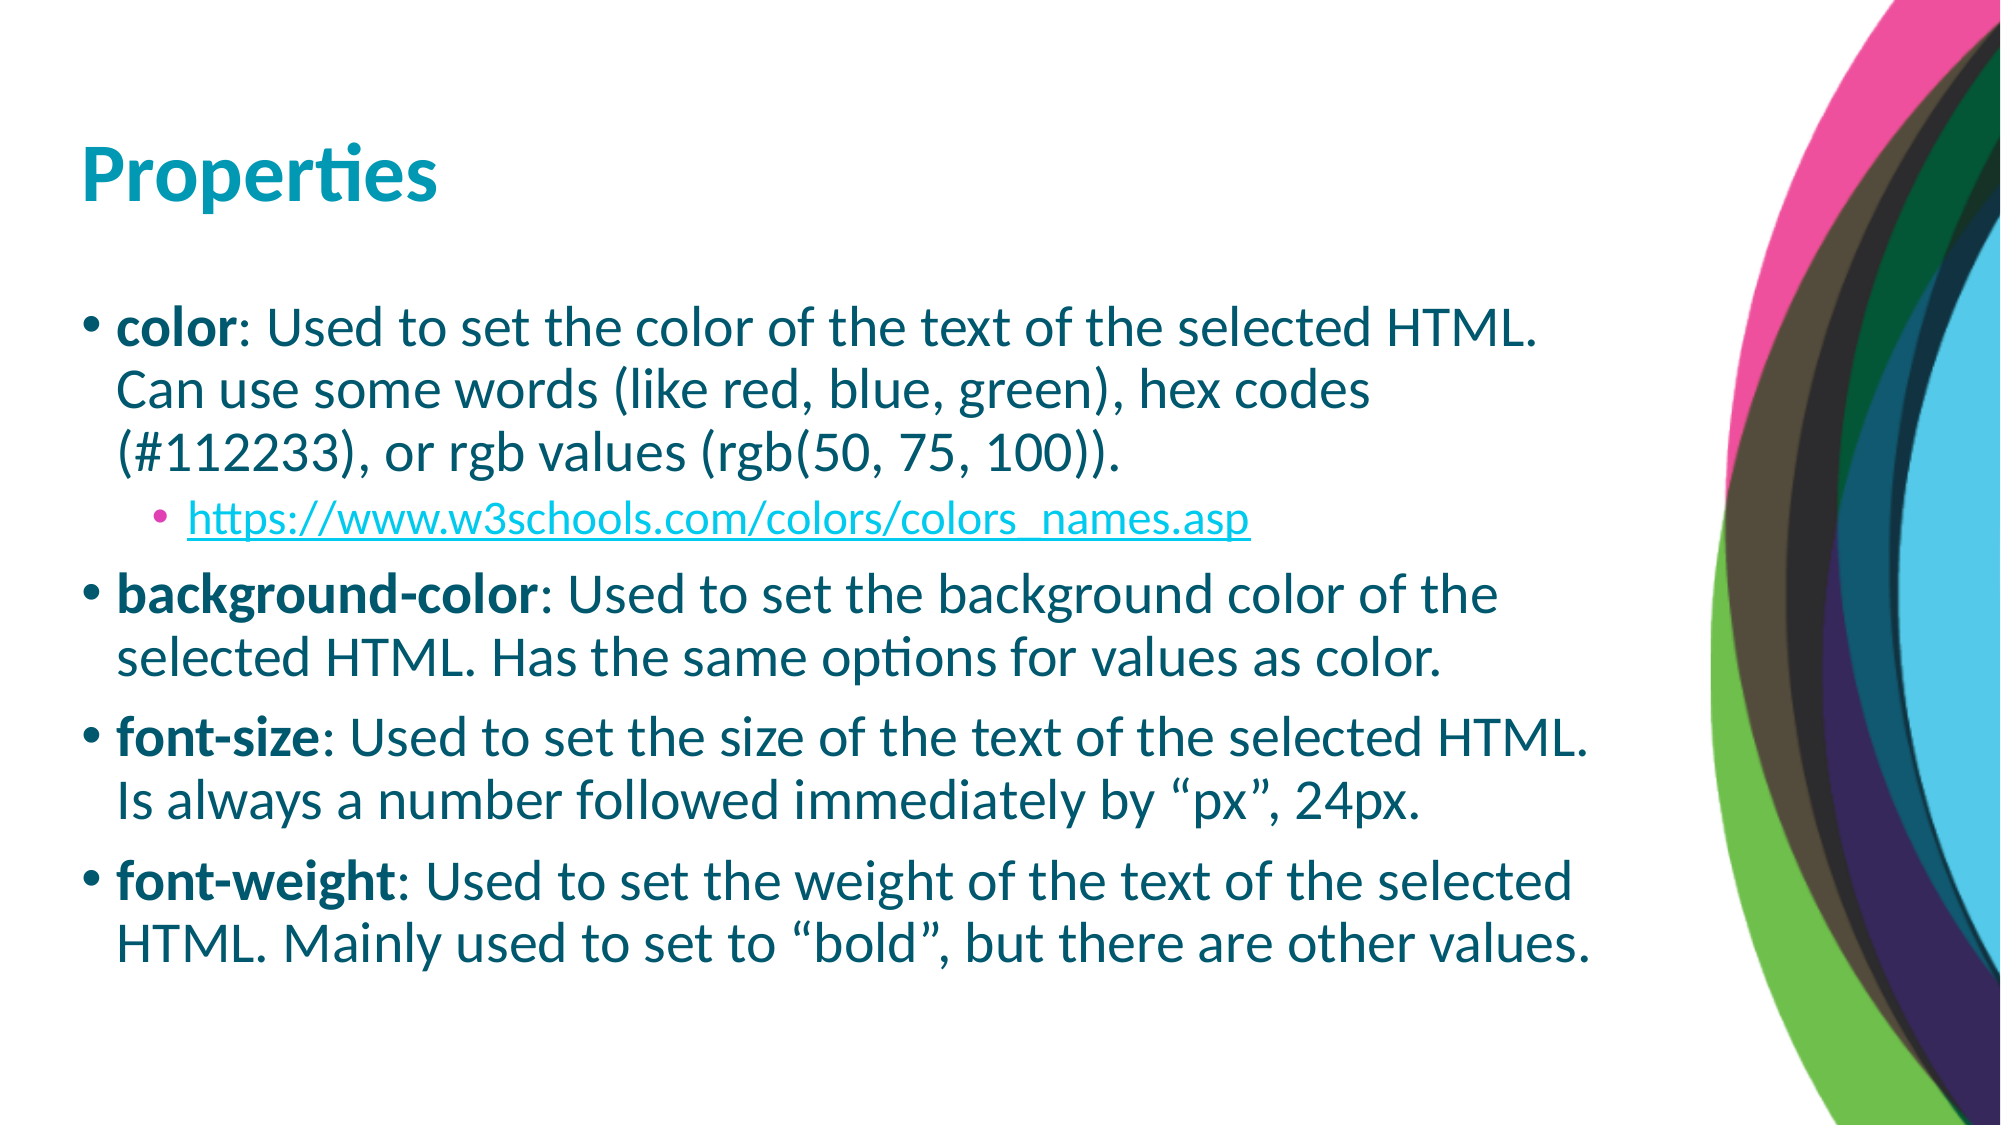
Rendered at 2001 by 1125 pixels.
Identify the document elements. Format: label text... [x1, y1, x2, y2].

picture [1711, 0, 2001, 1125]
list Properties [66, 121, 1650, 260]
list color: Used to set the color of the text of the selected HTML. Can use some words (like red, blue, green), hex codes (#112233), or rgb values (rgb(50, 75, 100)). https://www.w3schools.com/colors/colors_names.asp background-color: Used to set the background color of the selected HTML. Has the same options for values as color. font-size: Used to set the size of the text of the selected HTML. Is always a number followed immediately by “px”, 24px. font-weight: Used to set the weight of the text of the selected HTML. Mainly used to set to “bold”, but there are other values. [66, 288, 1650, 1065]
